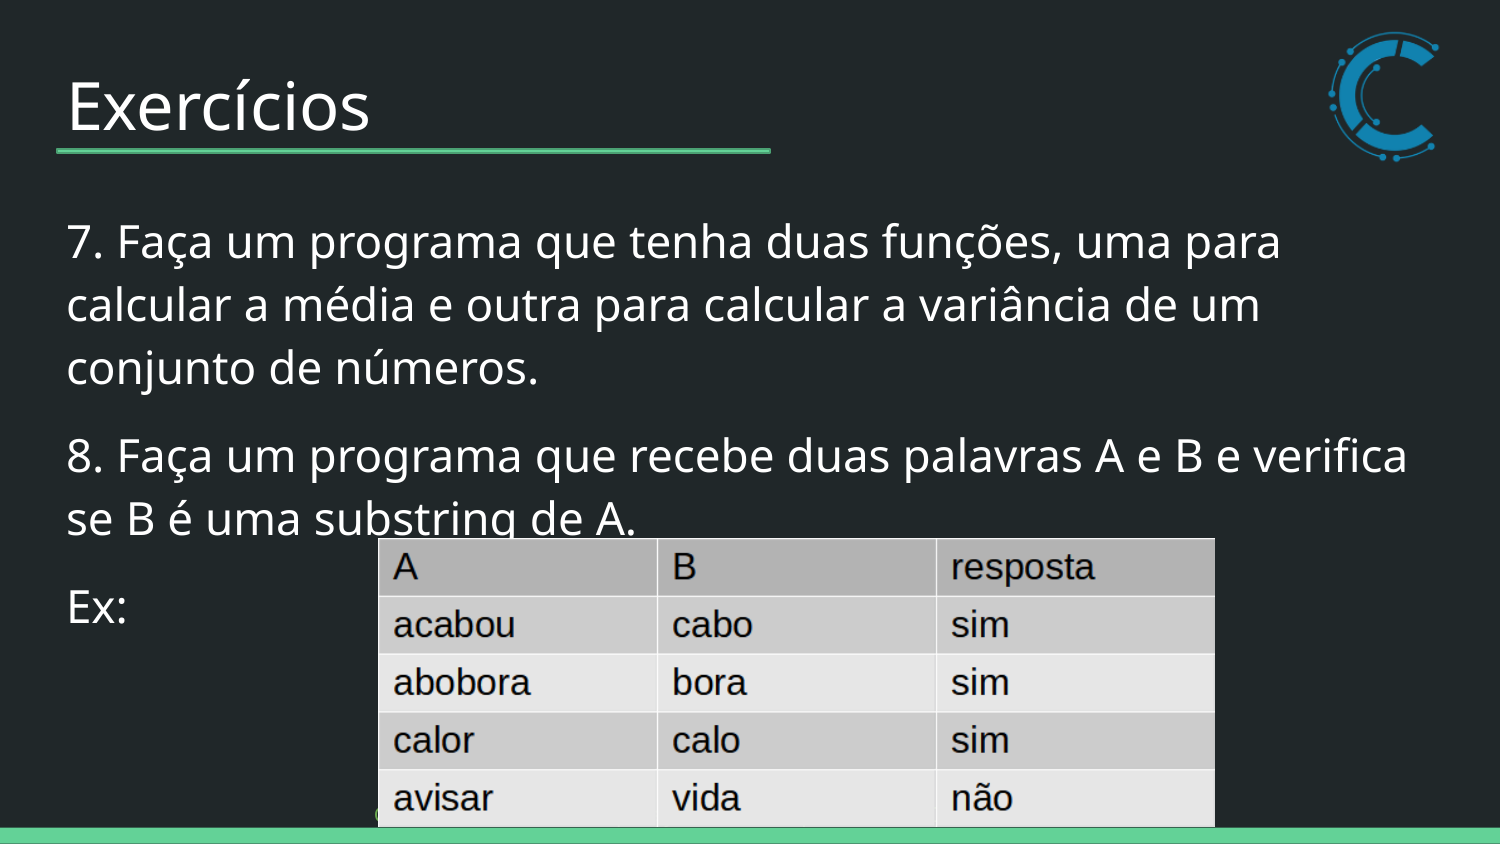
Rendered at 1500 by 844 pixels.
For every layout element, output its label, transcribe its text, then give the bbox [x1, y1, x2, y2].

picture [1319, 25, 1450, 170]
text_box Curso de Ciência da Computação - UFAL Arapiraca - Prof. Dr. Rodolfo Carneiro [0, 789, 1500, 840]
list 7. Faça um programa que tenha duas funções, uma para calcular a média e outra para calcular a variância de um conjunto de números. 8. Faça um programa que recebe duas palavras A e B e verifica se B é uma substring de A. Ex: [51, 189, 1449, 750]
text_box [57, 148, 770, 154]
title Exercícios [51, 37, 1314, 147]
picture [378, 538, 1215, 828]
